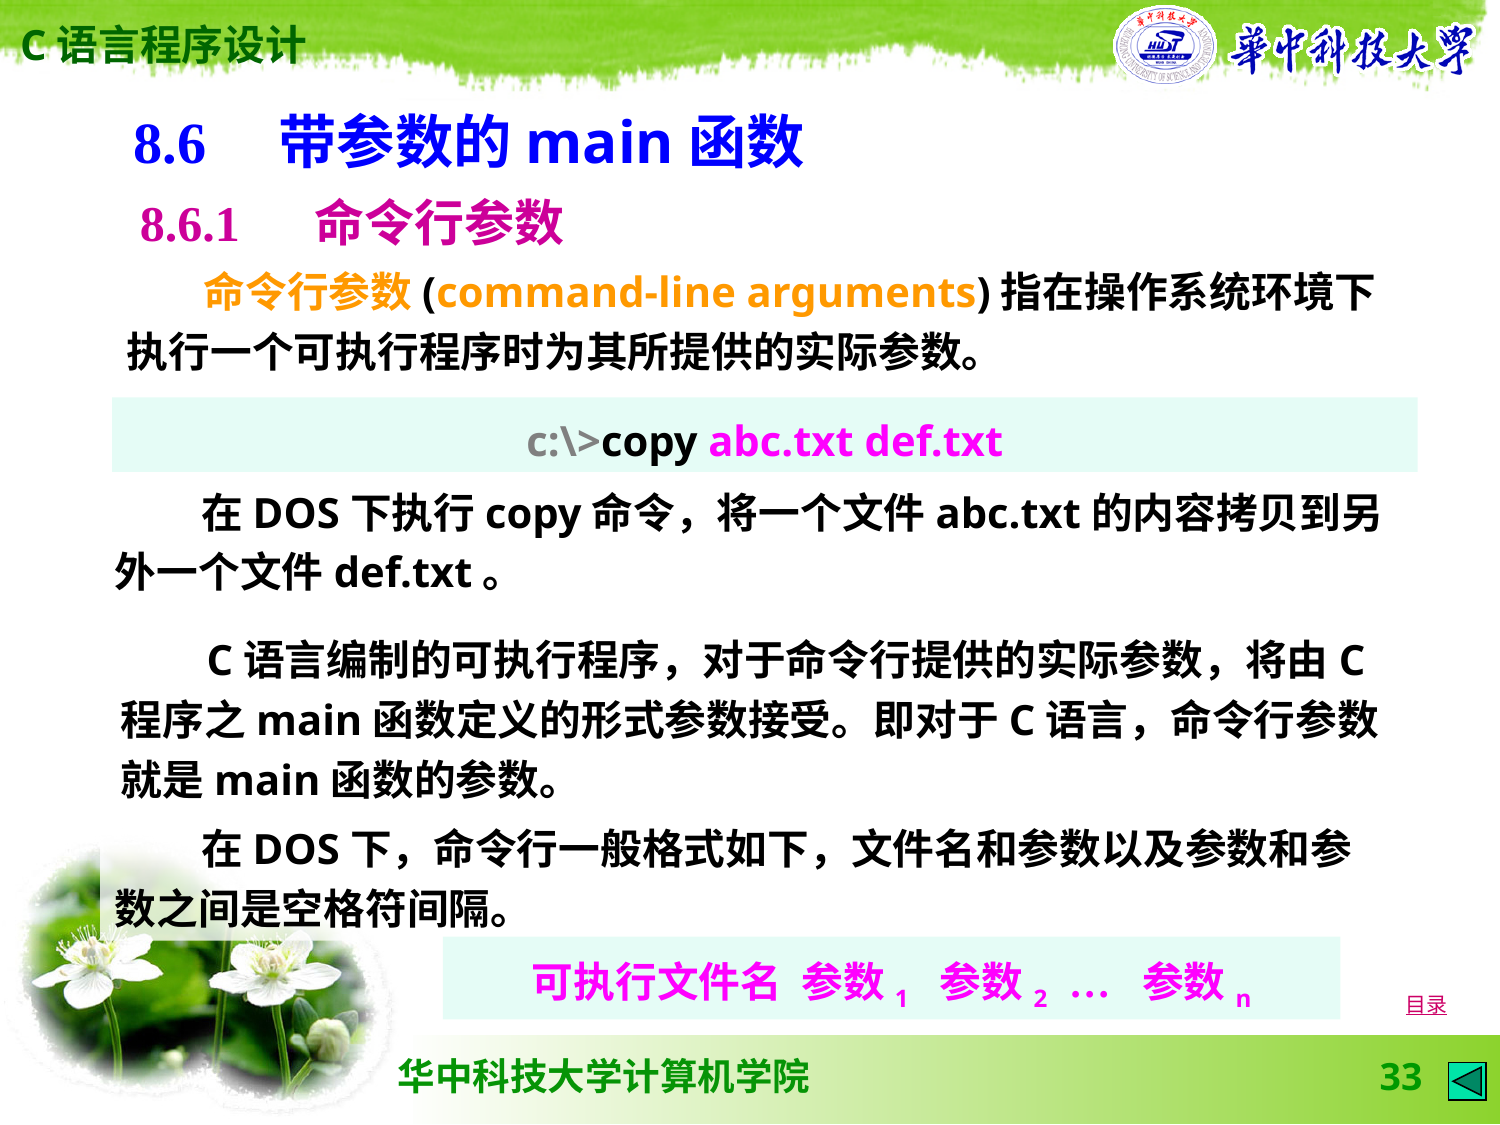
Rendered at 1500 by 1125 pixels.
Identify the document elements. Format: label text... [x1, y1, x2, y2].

picture [0, 0, 1500, 113]
slide_number 33 [1124, 1041, 1438, 1112]
text_box C语言编制的可执行程序，对于命令行提供的实际参数，将由C程序之main函数定义的形式参数接受。即对于C语言，命令行参数就是main函数的参数。 [105, 615, 1412, 811]
text_box 命令行参数(command-line arguments)指在操作系统环境下执行一个可执行程序时为其所提供的实际参数。 [112, 248, 1418, 384]
text_box 可执行文件名 参数1 参数2 … 参数n [442, 936, 1341, 1020]
picture [0, 828, 413, 1125]
text_box 在DOS下执行copy命令，将一个文件abc.txt的内容拷贝到另外一个文件def.txt。 [100, 479, 1406, 605]
text_box 在DOS下，命令行一般格式如下，文件名和参数以及参数和参数之间是空格符间隔。 [100, 805, 1406, 941]
text_box 目录 [1391, 984, 1475, 1029]
text_box [1448, 1062, 1486, 1101]
text_box 8.6.1 命令行参数 [125, 184, 951, 248]
text_box c:\>copy abc.txt def.txt [112, 397, 1418, 472]
text_box 8.6 带参数的main函数 [118, 101, 1247, 190]
